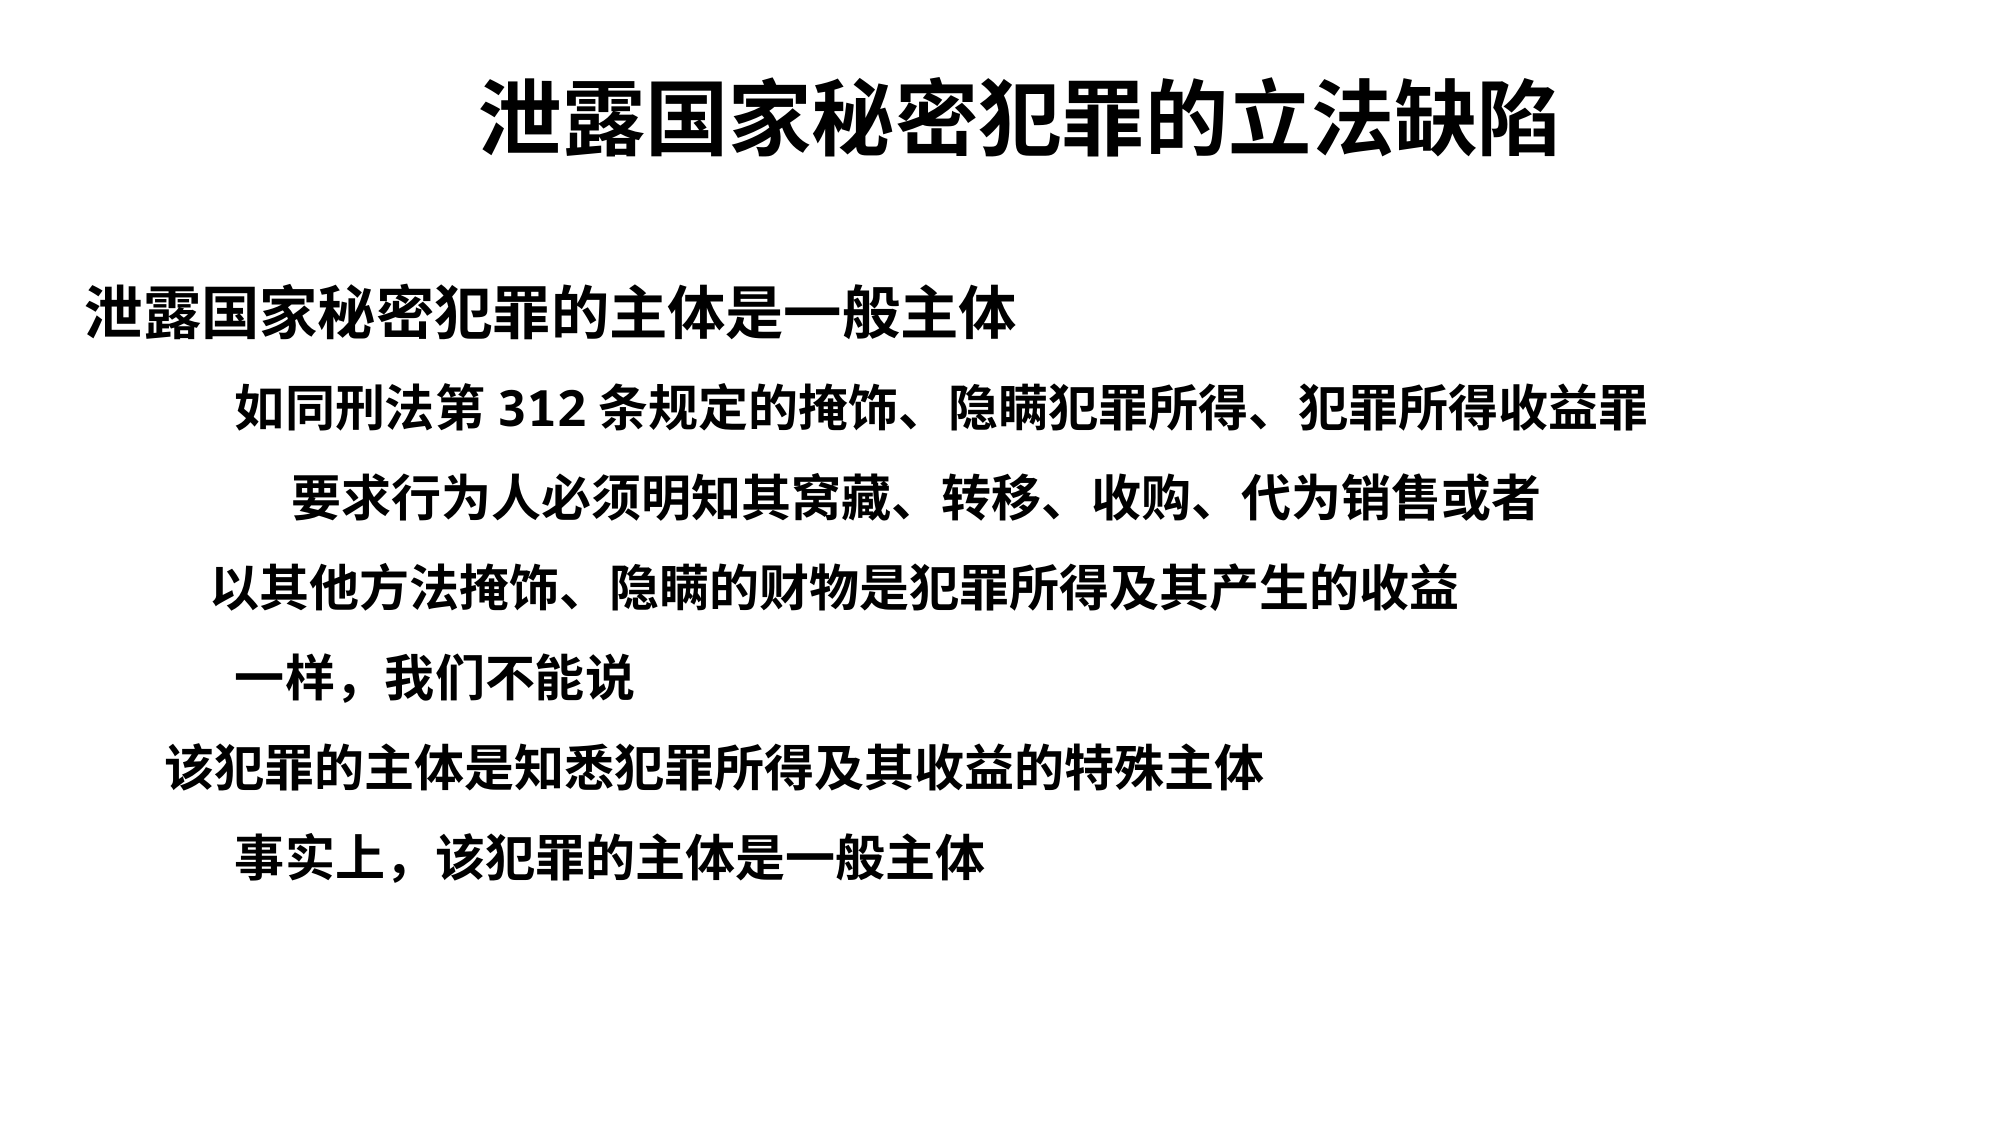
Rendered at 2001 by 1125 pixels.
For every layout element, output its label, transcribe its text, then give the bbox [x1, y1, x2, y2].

list 泄露国家秘密犯罪的主体是一般主体 如同刑法第312条规定的掩饰、隐瞒犯罪所得、犯罪所得收益罪 要求行为人必须明知其窝藏、转移、收购、代为销售或者 以其他方法掩饰、隐瞒的财物是犯罪所得及其产生的收益 一样，我们不能说 该犯罪的主体是知悉犯罪所得及其收益的特殊主体 事实上，该犯罪的主体是一般主体 [69, 234, 1943, 996]
title 泄露国家秘密犯罪的立法缺陷 [157, 13, 1883, 232]
